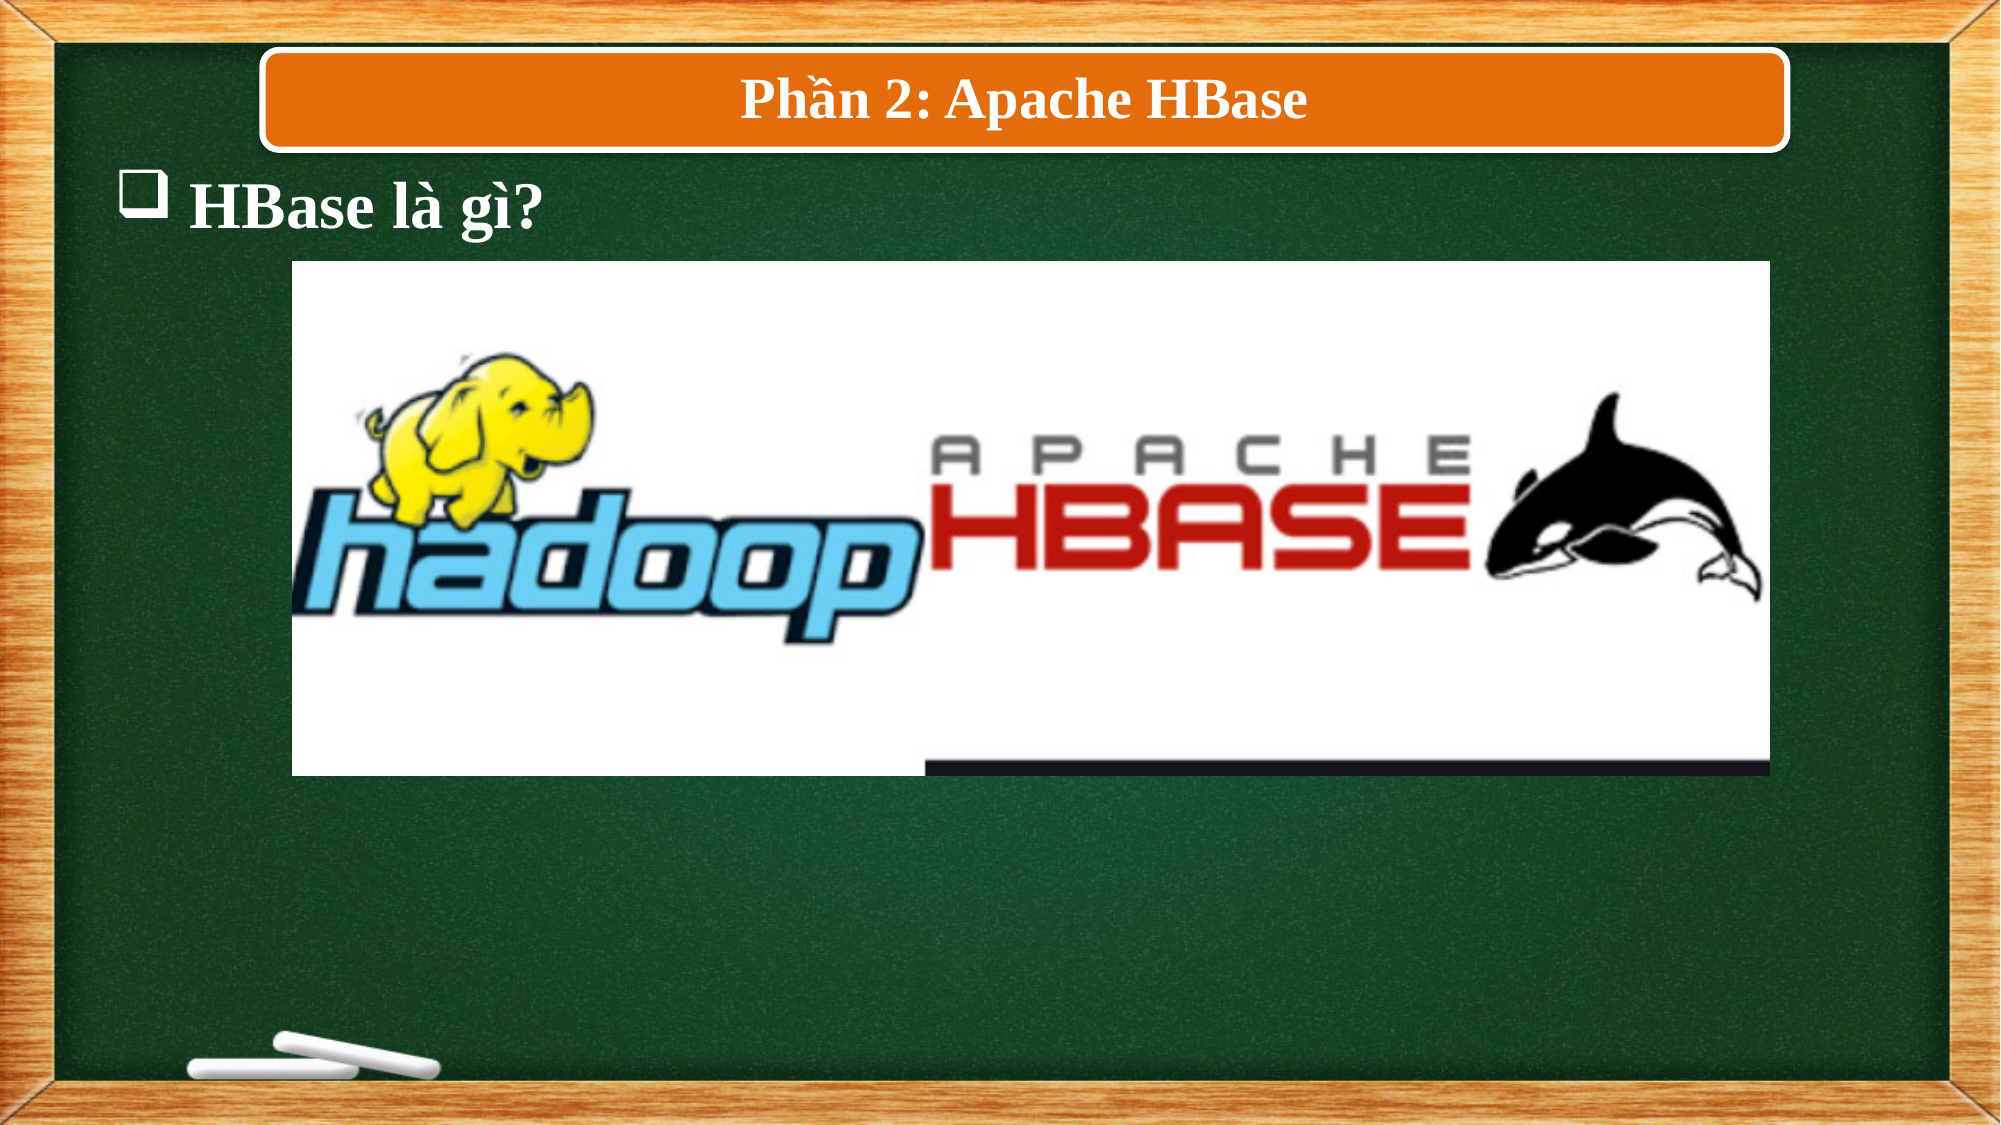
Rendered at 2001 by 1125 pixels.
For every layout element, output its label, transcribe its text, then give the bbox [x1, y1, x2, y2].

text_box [262, 49, 1788, 150]
text_box HBase là gì? [99, 154, 1825, 250]
picture [0, 0, 2001, 1125]
